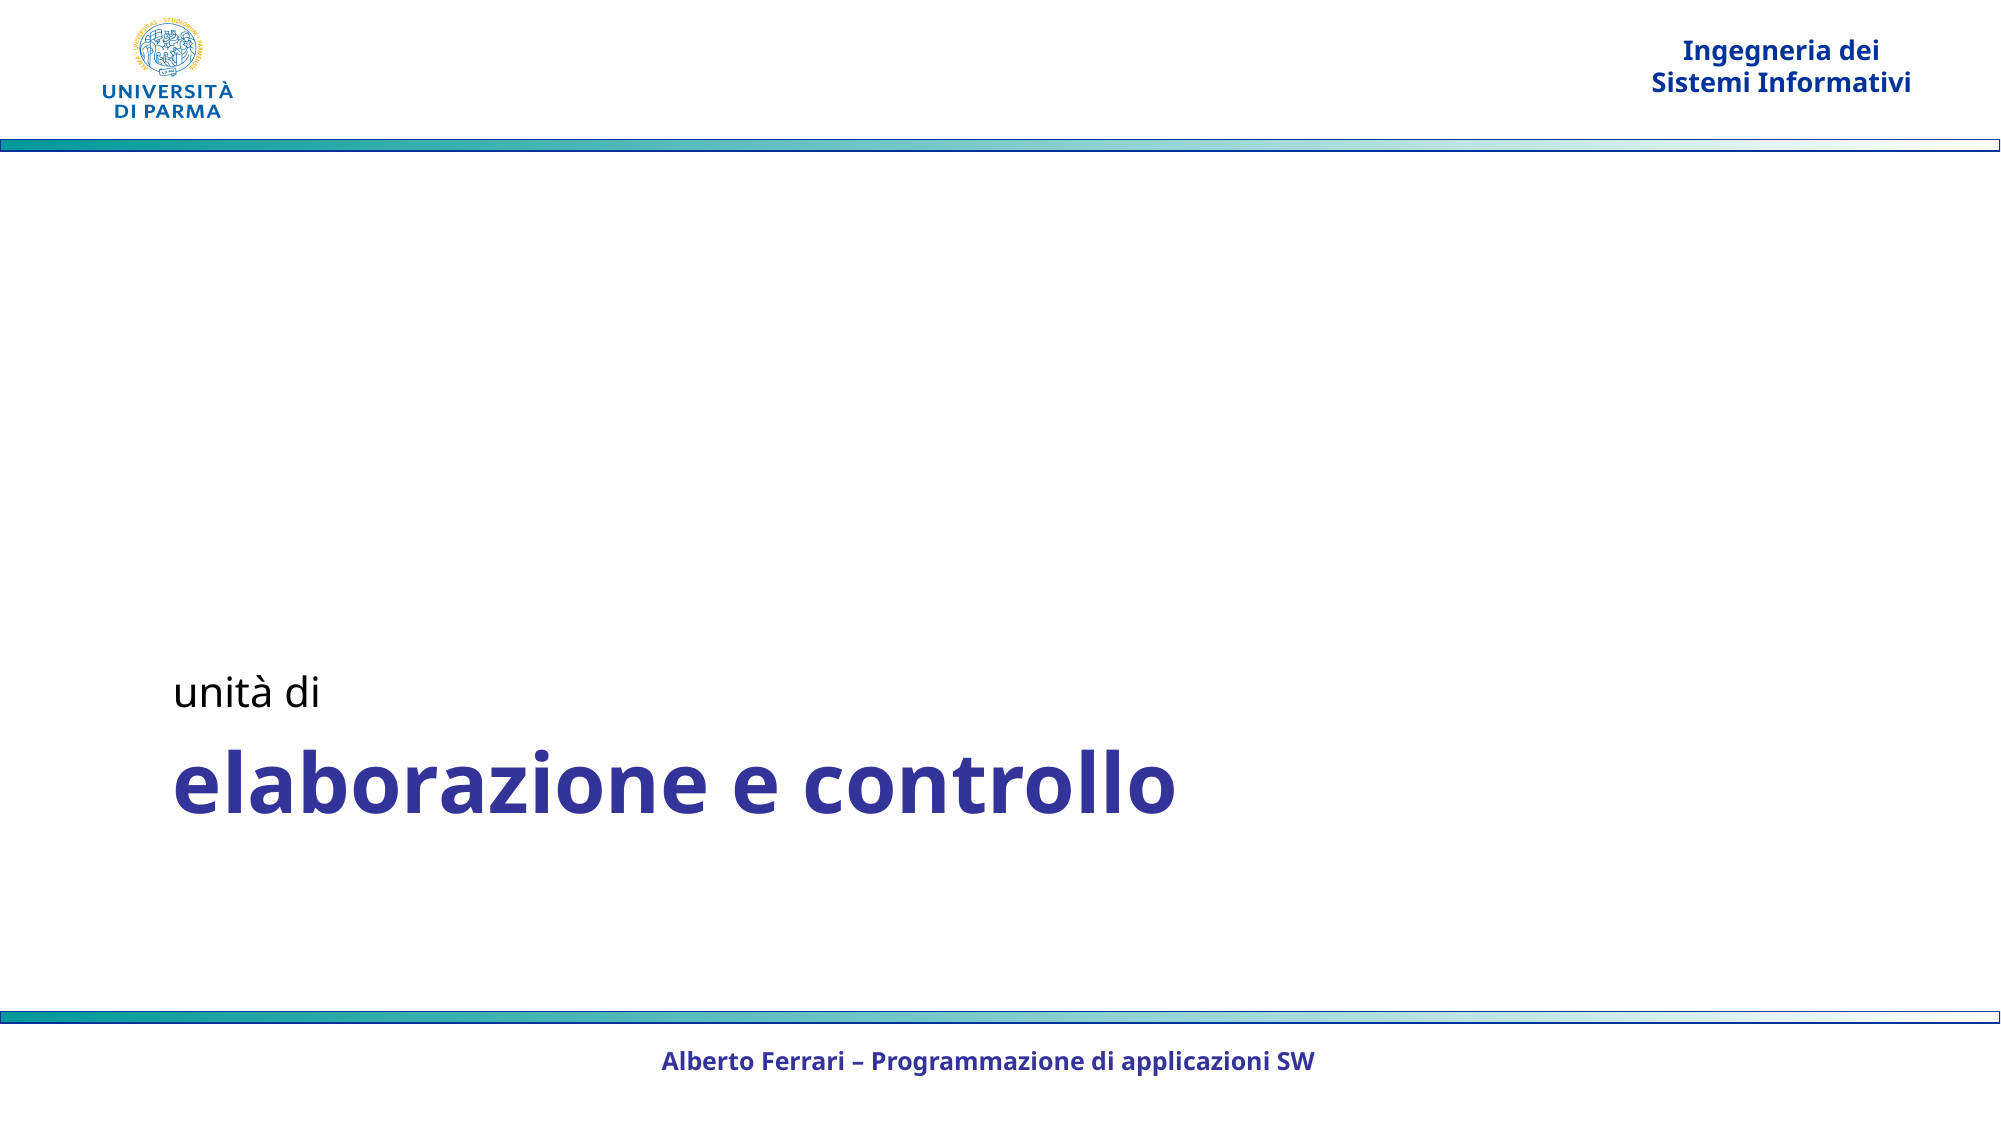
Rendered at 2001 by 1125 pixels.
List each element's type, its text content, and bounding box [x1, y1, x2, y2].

picture [103, 18, 233, 118]
footer Alberto Ferrari – Programmazione di applicazioni SW [366, 1037, 1611, 1092]
list unità di [157, 476, 1858, 723]
title elaborazione e controllo [157, 723, 1858, 947]
